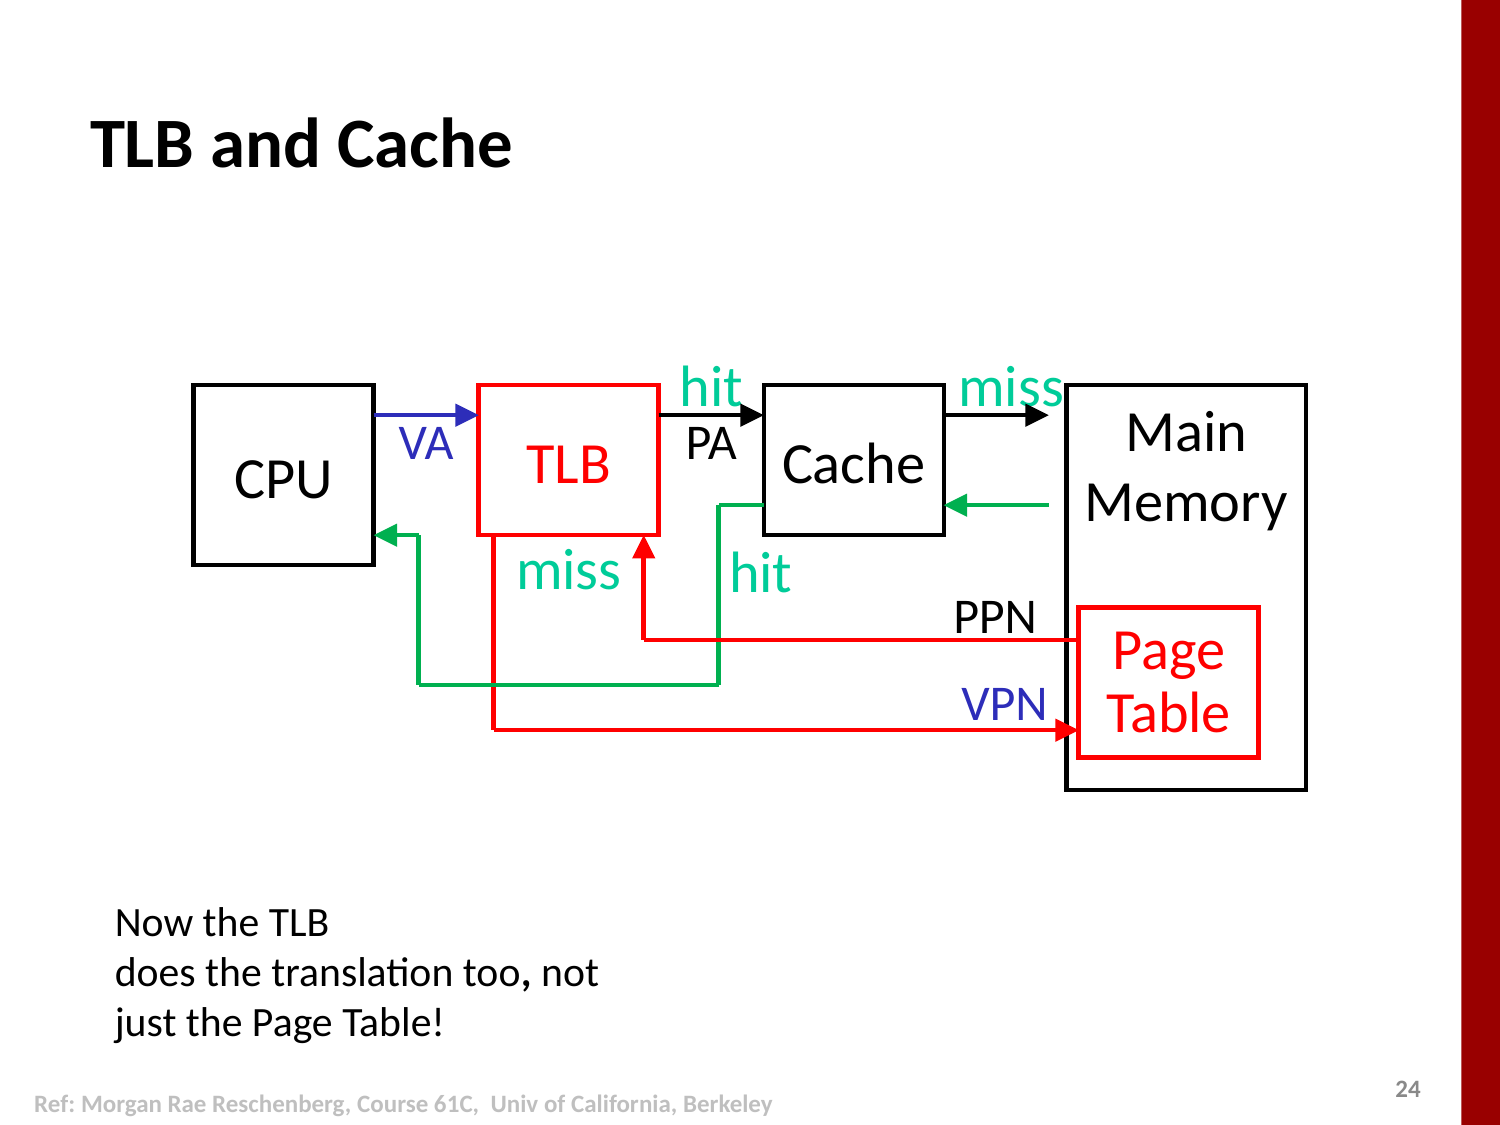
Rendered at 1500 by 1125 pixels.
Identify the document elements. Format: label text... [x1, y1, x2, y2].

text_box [193, 354, 1307, 791]
title TLB and Cache [75, 45, 1425, 233]
text_box Now the TLB does the translation too, not just the Page Table! [99, 887, 661, 1072]
text_box Ref: Morgan Rae Reschenberg, Course 61C, Univ of California, Berkeley [5, 1072, 809, 1125]
